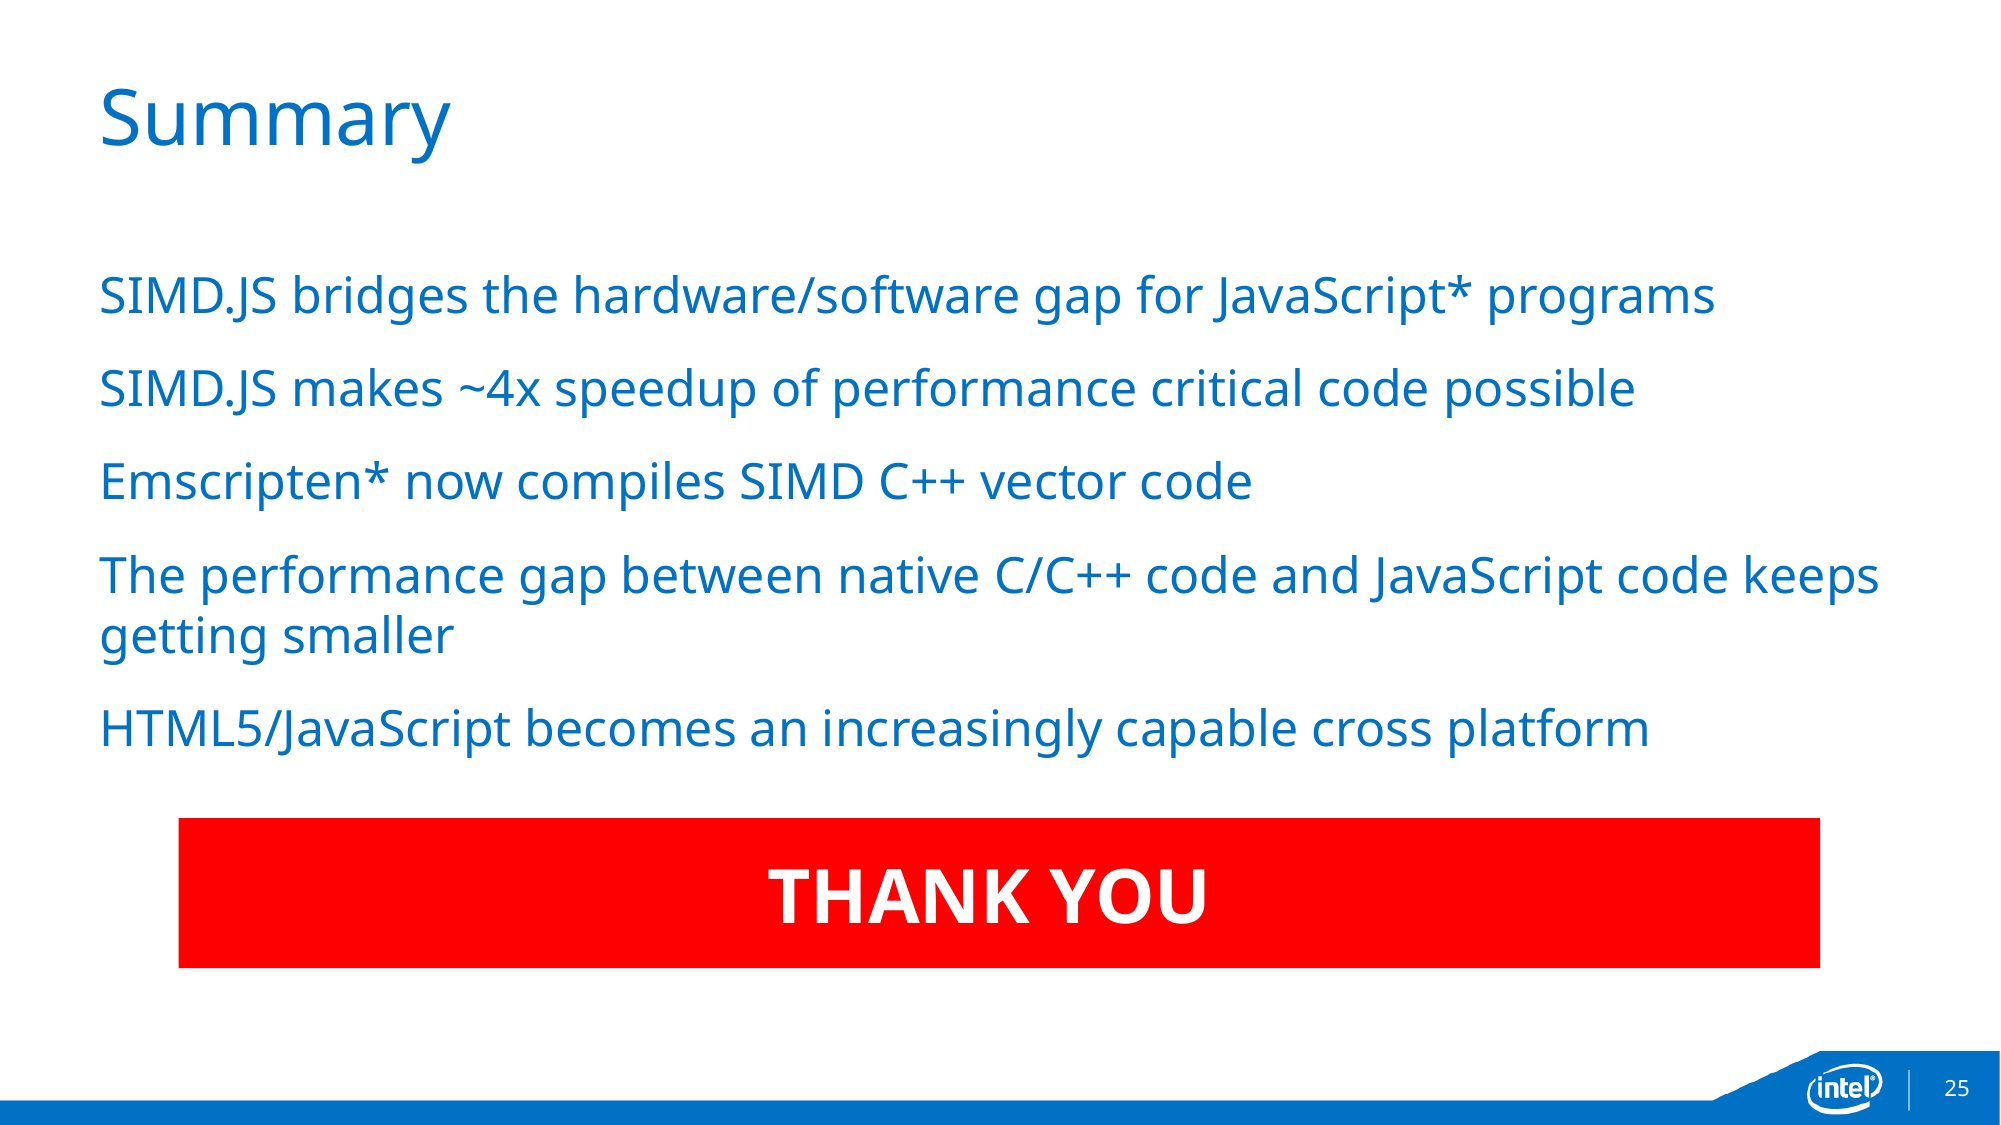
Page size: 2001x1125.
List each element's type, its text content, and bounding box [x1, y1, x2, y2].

slide_number 25 [1503, 1059, 1970, 1119]
picture [0, 1051, 2000, 1125]
text_box THANK YOU [178, 818, 1821, 969]
title Summary [99, 67, 1900, 258]
list SIMD.JS bridges the hardware/software gap for JavaScript* programs SIMD.JS makes ~4x speedup of performance critical code possible Emscripten* now compiles SIMD C++ vector code The performance gap between native C/C++ code and JavaScript code keeps getting smaller HTML5/JavaScript becomes an increasingly capable cross platform [99, 263, 1900, 1013]
